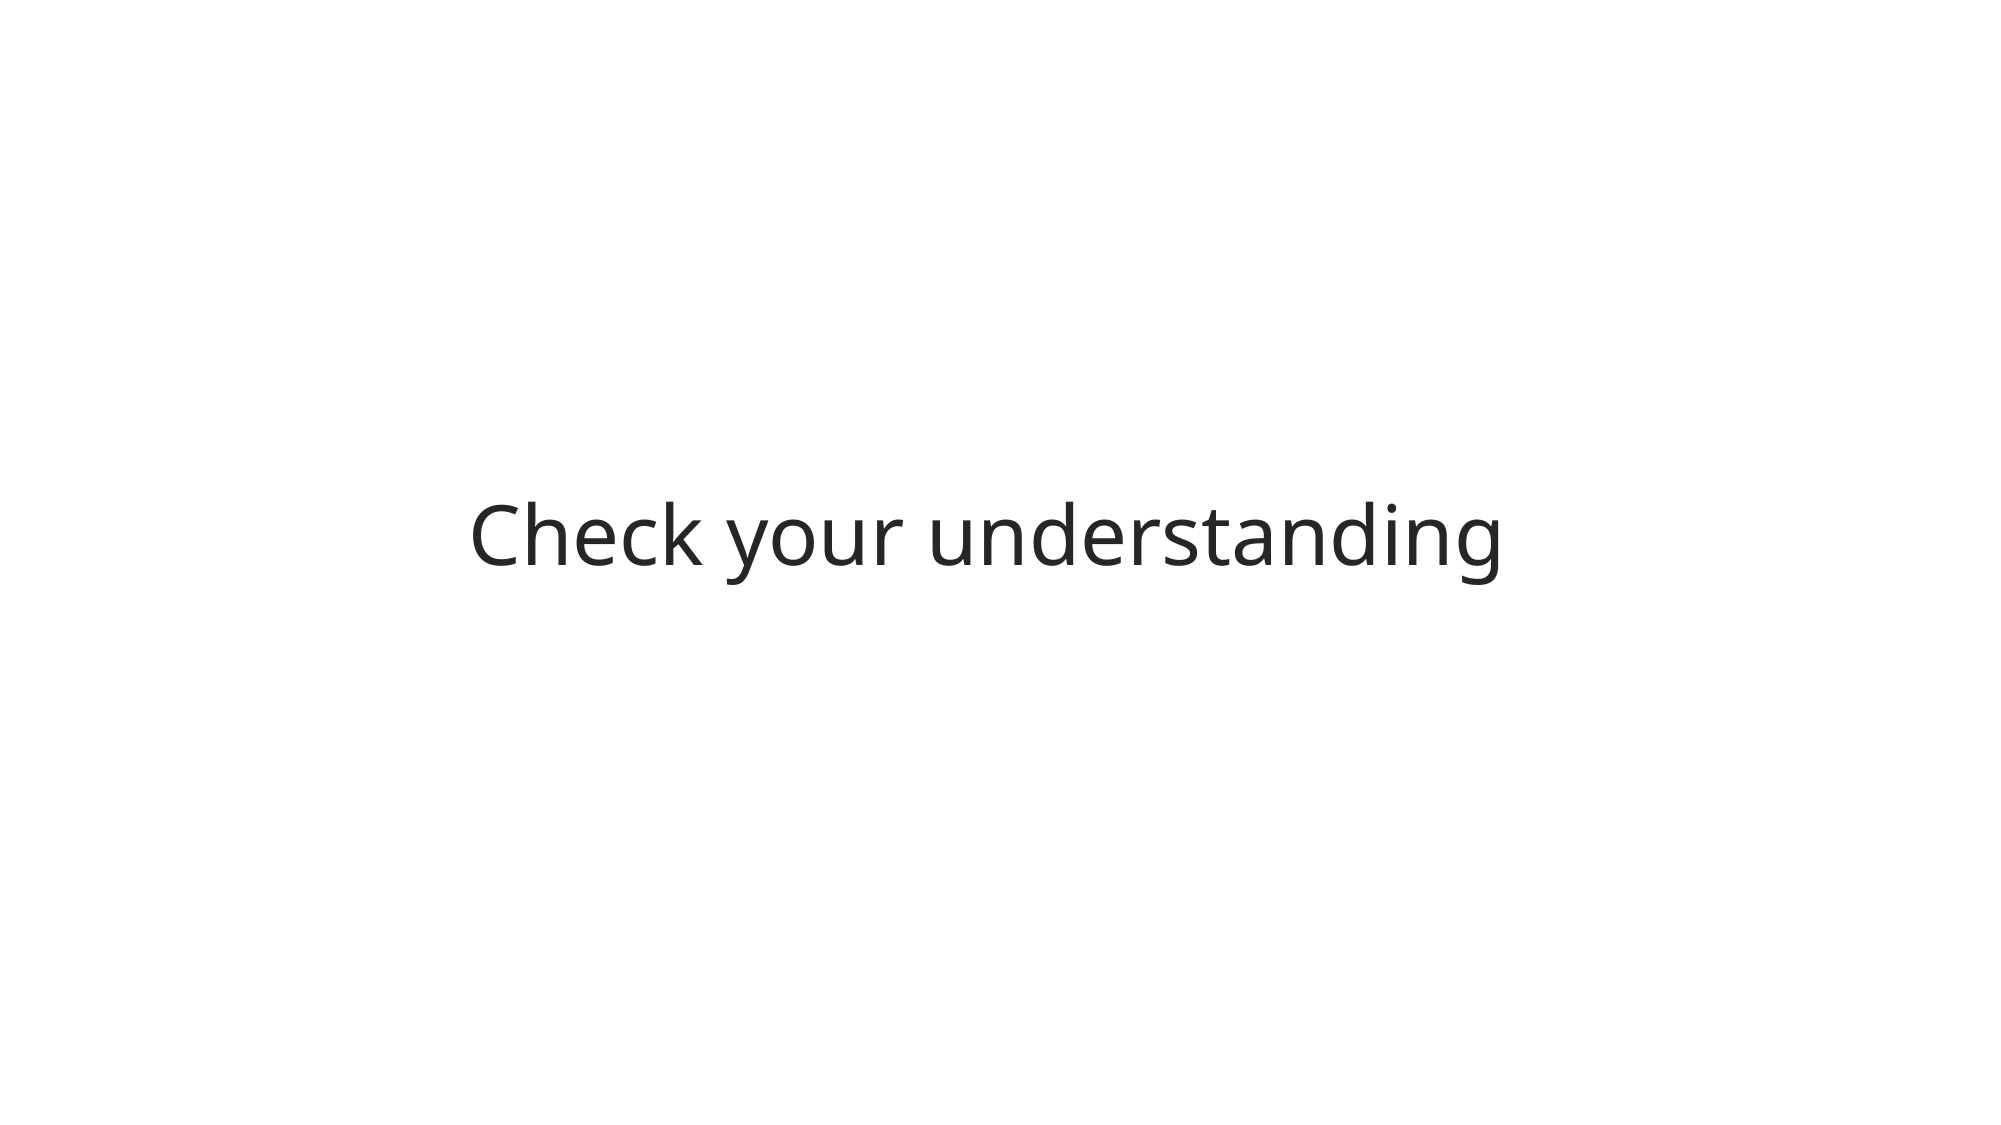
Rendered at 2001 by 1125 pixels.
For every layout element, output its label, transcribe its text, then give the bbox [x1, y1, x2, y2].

text_box Check your understanding [450, 474, 1525, 663]
